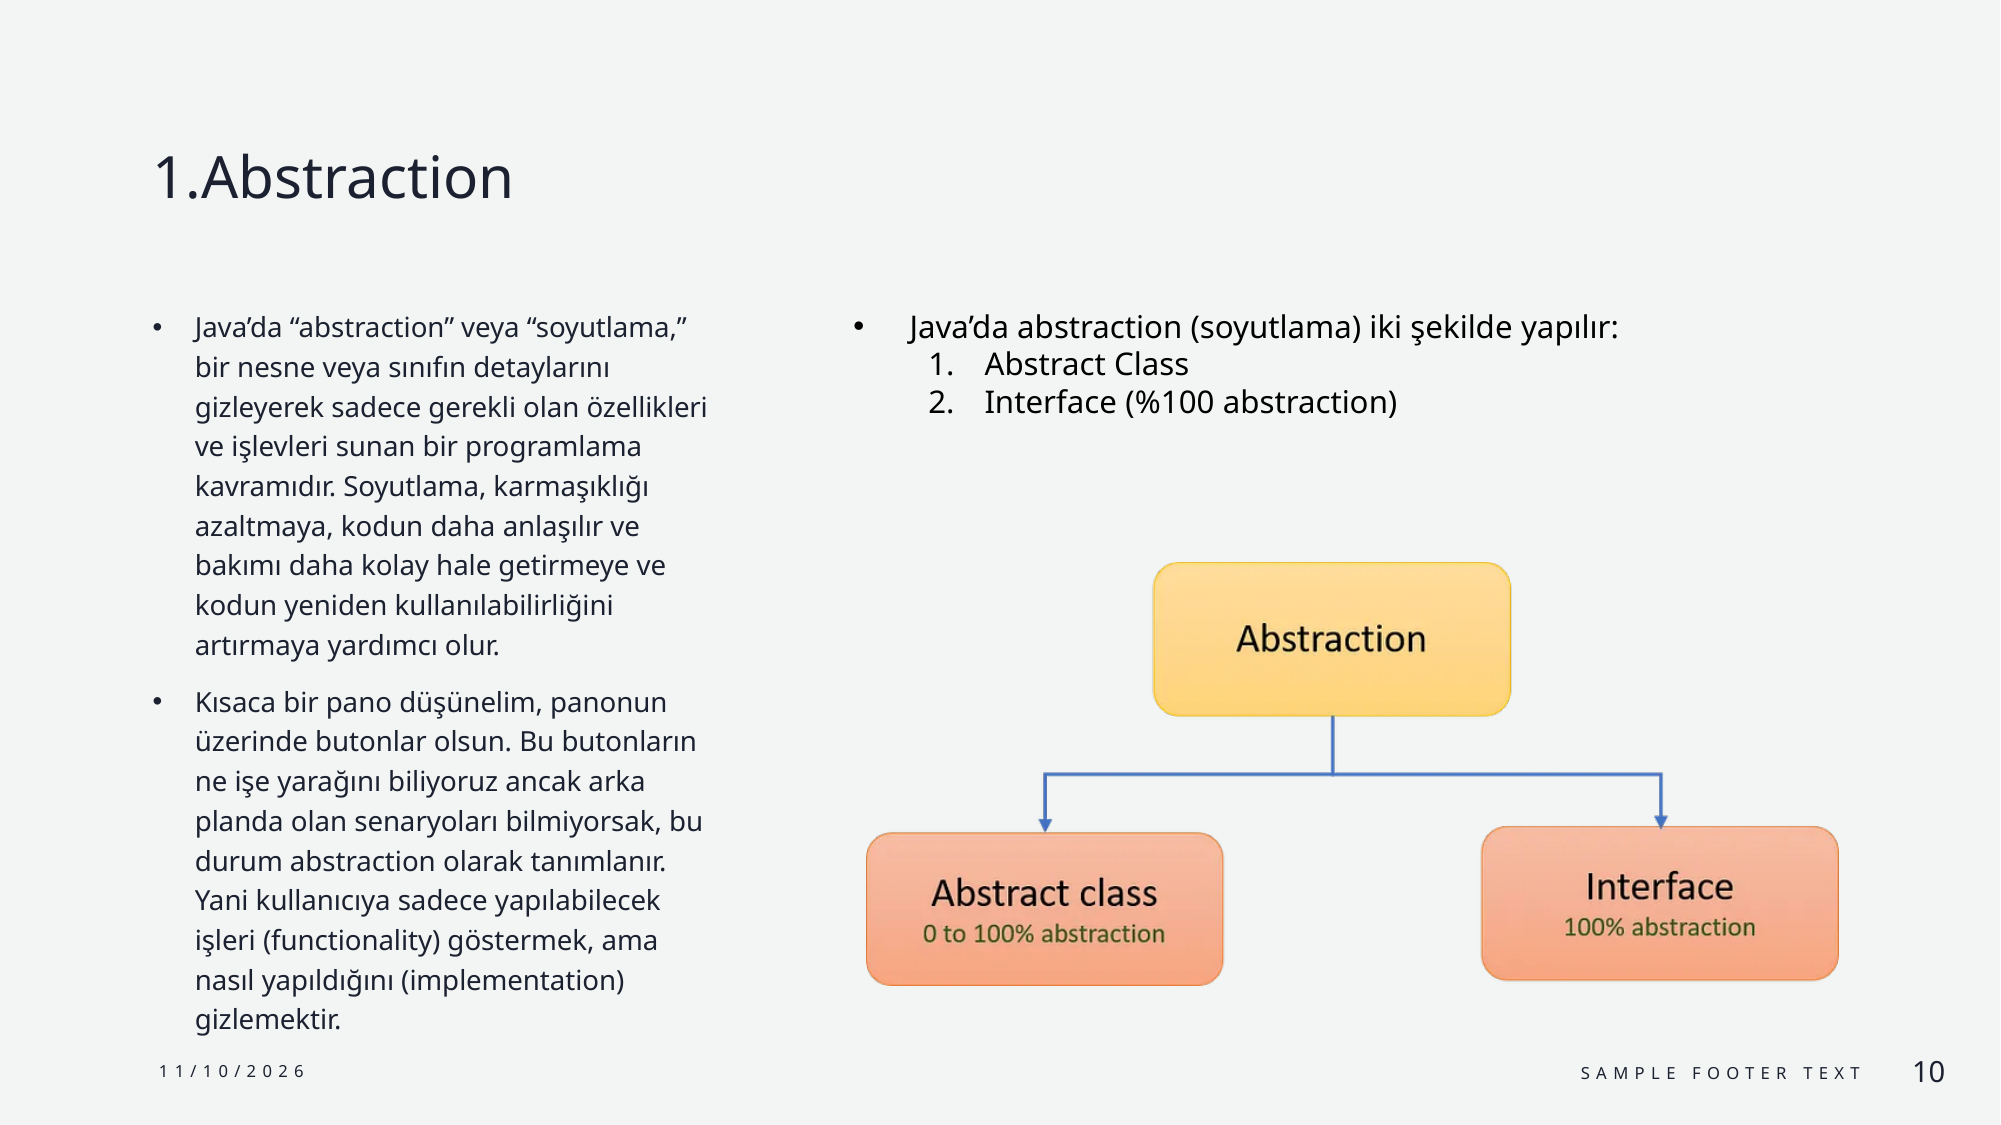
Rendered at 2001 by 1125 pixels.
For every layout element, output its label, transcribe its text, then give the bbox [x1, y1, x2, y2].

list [866, 561, 1840, 987]
footer Sample Footer Text [1170, 1042, 1875, 1103]
slide_number 10 [1875, 1042, 1961, 1103]
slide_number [143, 1042, 594, 1103]
title 1.Abstraction [137, 132, 735, 288]
list Java’da “abstraction” veya “soyutlama,” bir nesne veya sınıfın detaylarını gizleyerek sadece gerekli olan özellikleri ve işlevleri sunan bir programlama kavramıdır. Soyutlama, karmaşıklığı azaltmaya, kodun daha anlaşılır ve bakımı daha kolay hale getirmeye ve kodun yeniden kullanılabilirliğini artırmaya yardımcı olur. Kısaca bir pano düşünelim, panonun üzerinde butonlar olsun. Bu butonların ne işe yarağını biliyoruz ancak arka planda olan senaryoları bilmiyorsak, bu durum abstraction olarak tanımlanır. Yani kullanıcıya sadece yapılabilecek işleri (functionality) göstermek, ama nasıl yapıldığını (implementation) gizlemektir. [137, 288, 735, 1043]
text_box Java’da abstraction (soyutlama) iki şekilde yapılır: Abstract Class Interface (%100 abstraction) [838, 299, 1839, 427]
